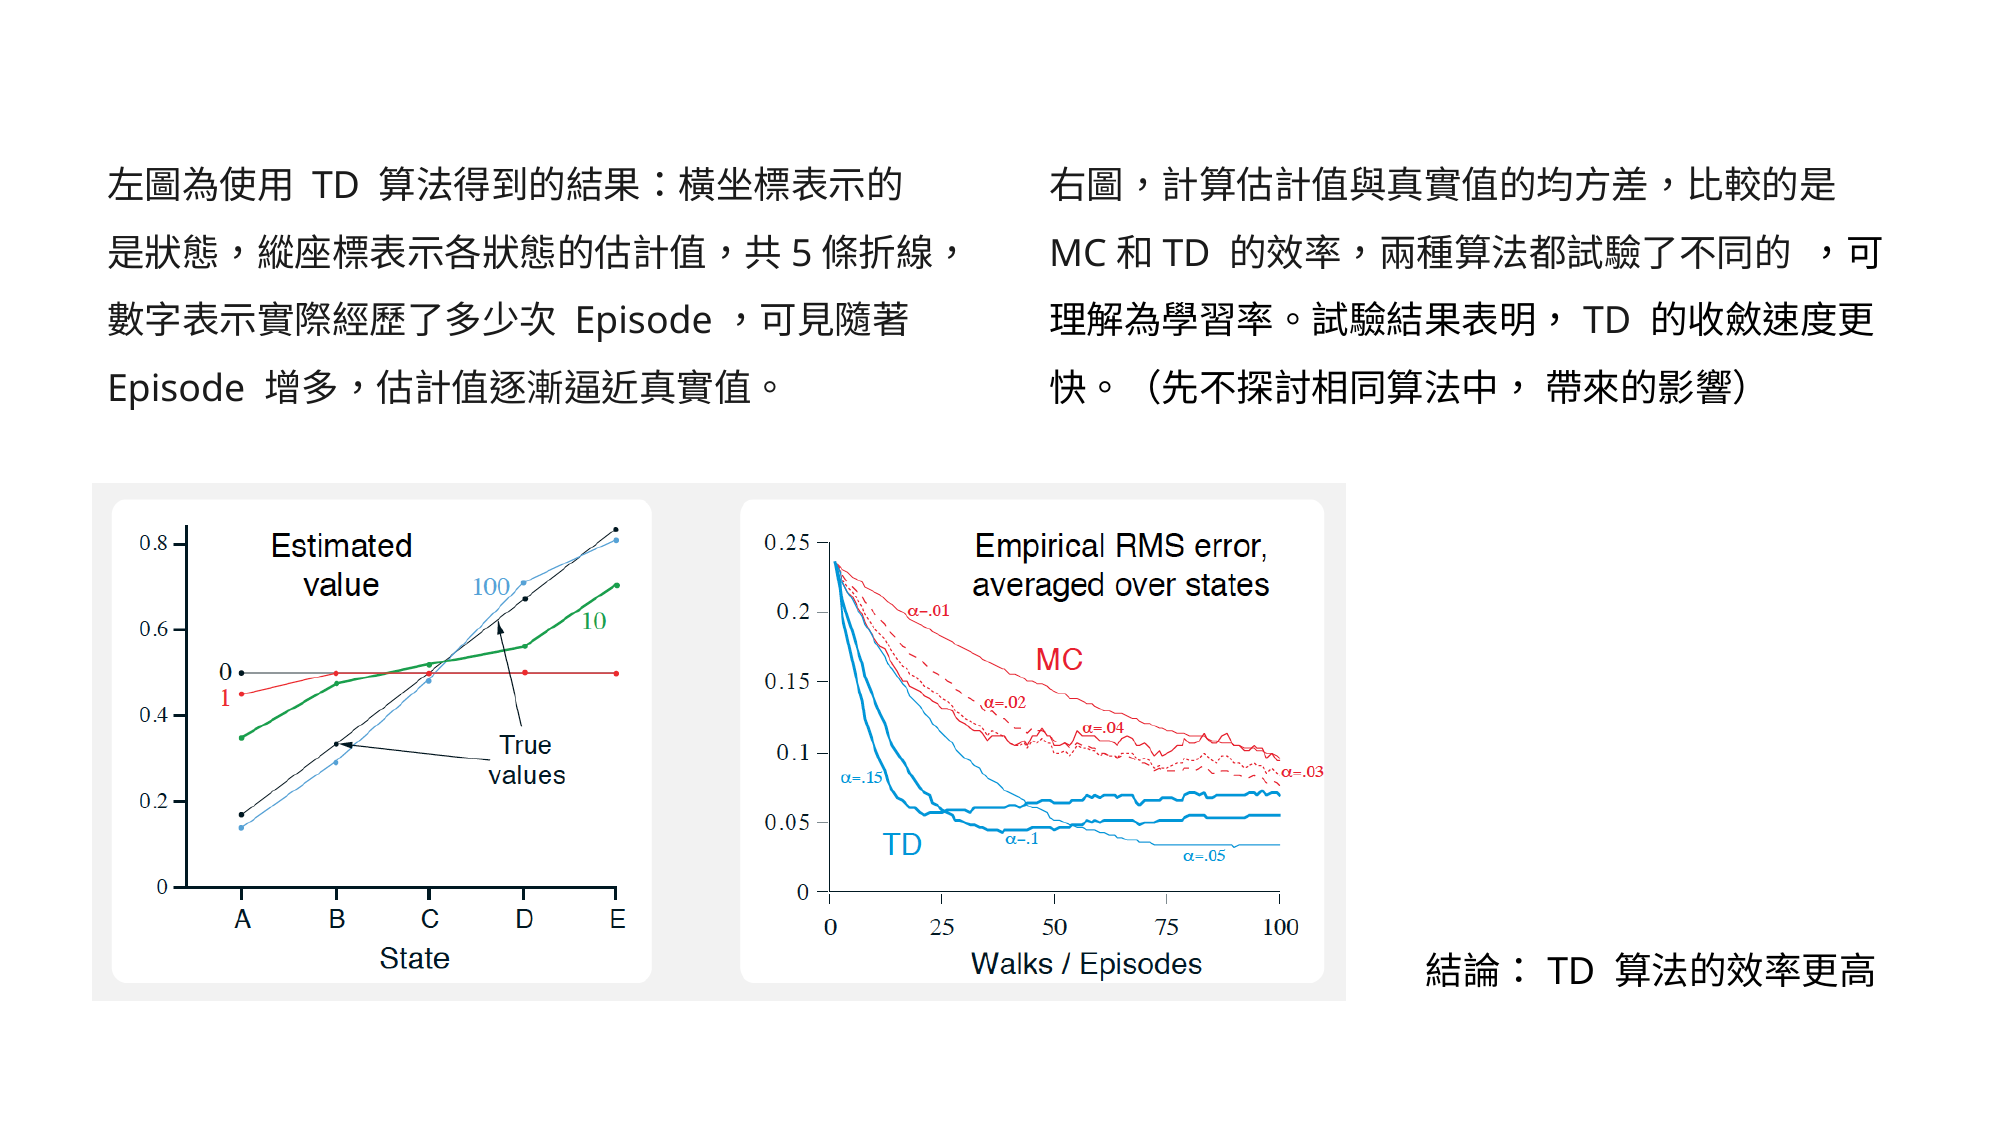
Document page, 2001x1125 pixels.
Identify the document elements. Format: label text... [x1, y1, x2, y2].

picture [92, 483, 1346, 1001]
text_box 左圖為使用 TD 算法得到的結果：橫坐標表示的是狀態，縱座標表示各狀態的估計值，共5條折線，數字表示實際經歷了多少次 Episode，可見隨著 Episode 增多，估計值逐漸逼近真實值。 [92, 131, 952, 417]
text_box 結論：TD 算法的效率更高 [1411, 940, 1892, 1000]
